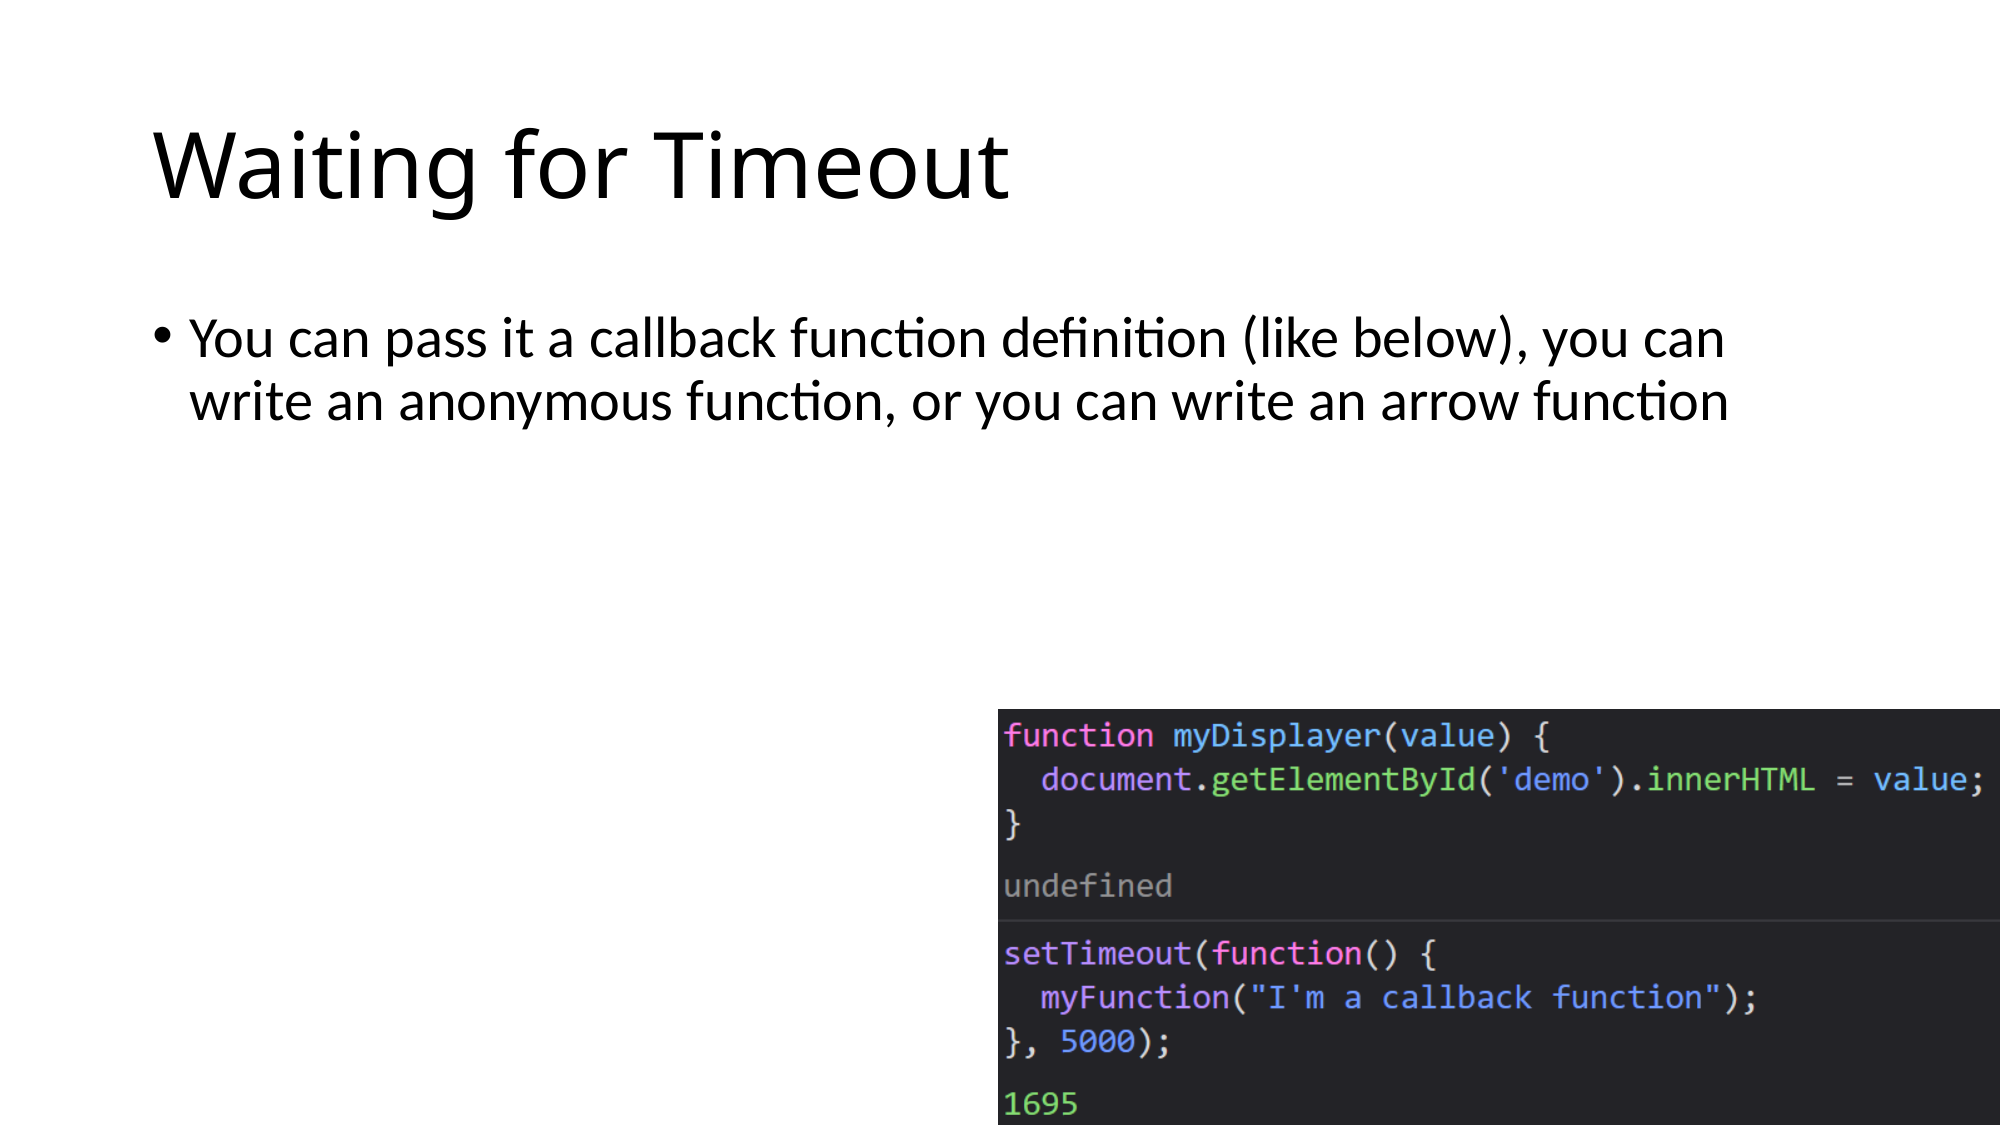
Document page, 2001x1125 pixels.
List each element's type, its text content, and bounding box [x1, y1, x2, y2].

list You can pass it a callback function definition (like below), you can write an anonymous function, or you can write an arrow function [137, 299, 1863, 1014]
title Waiting for Timeout [137, 59, 1863, 278]
picture [998, 709, 2000, 1125]
